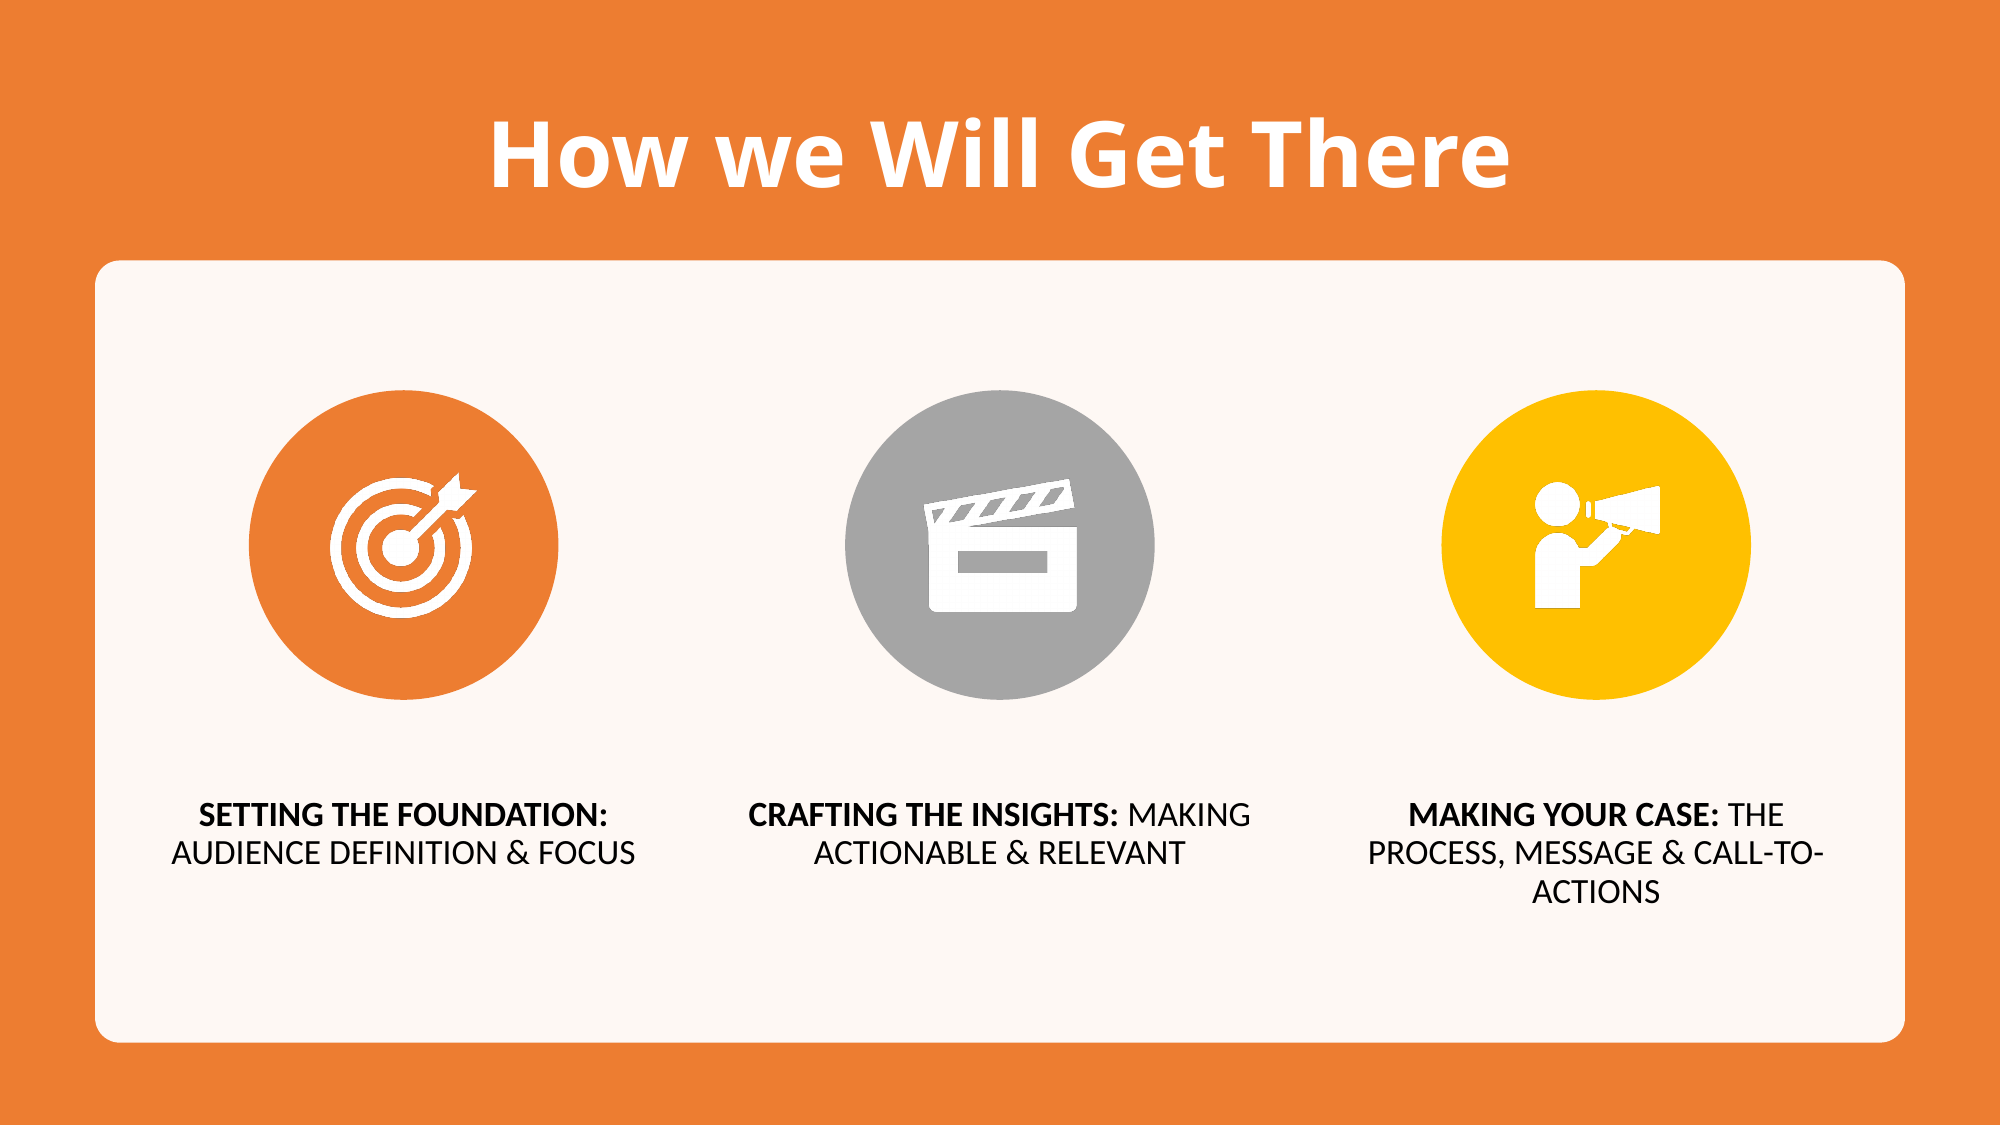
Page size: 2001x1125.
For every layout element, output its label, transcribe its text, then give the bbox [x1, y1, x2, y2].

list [137, 295, 1863, 1010]
text_box [94, 259, 1906, 1044]
title How we Will Get There [137, 75, 1863, 241]
text_box [0, 0, 2000, 1125]
